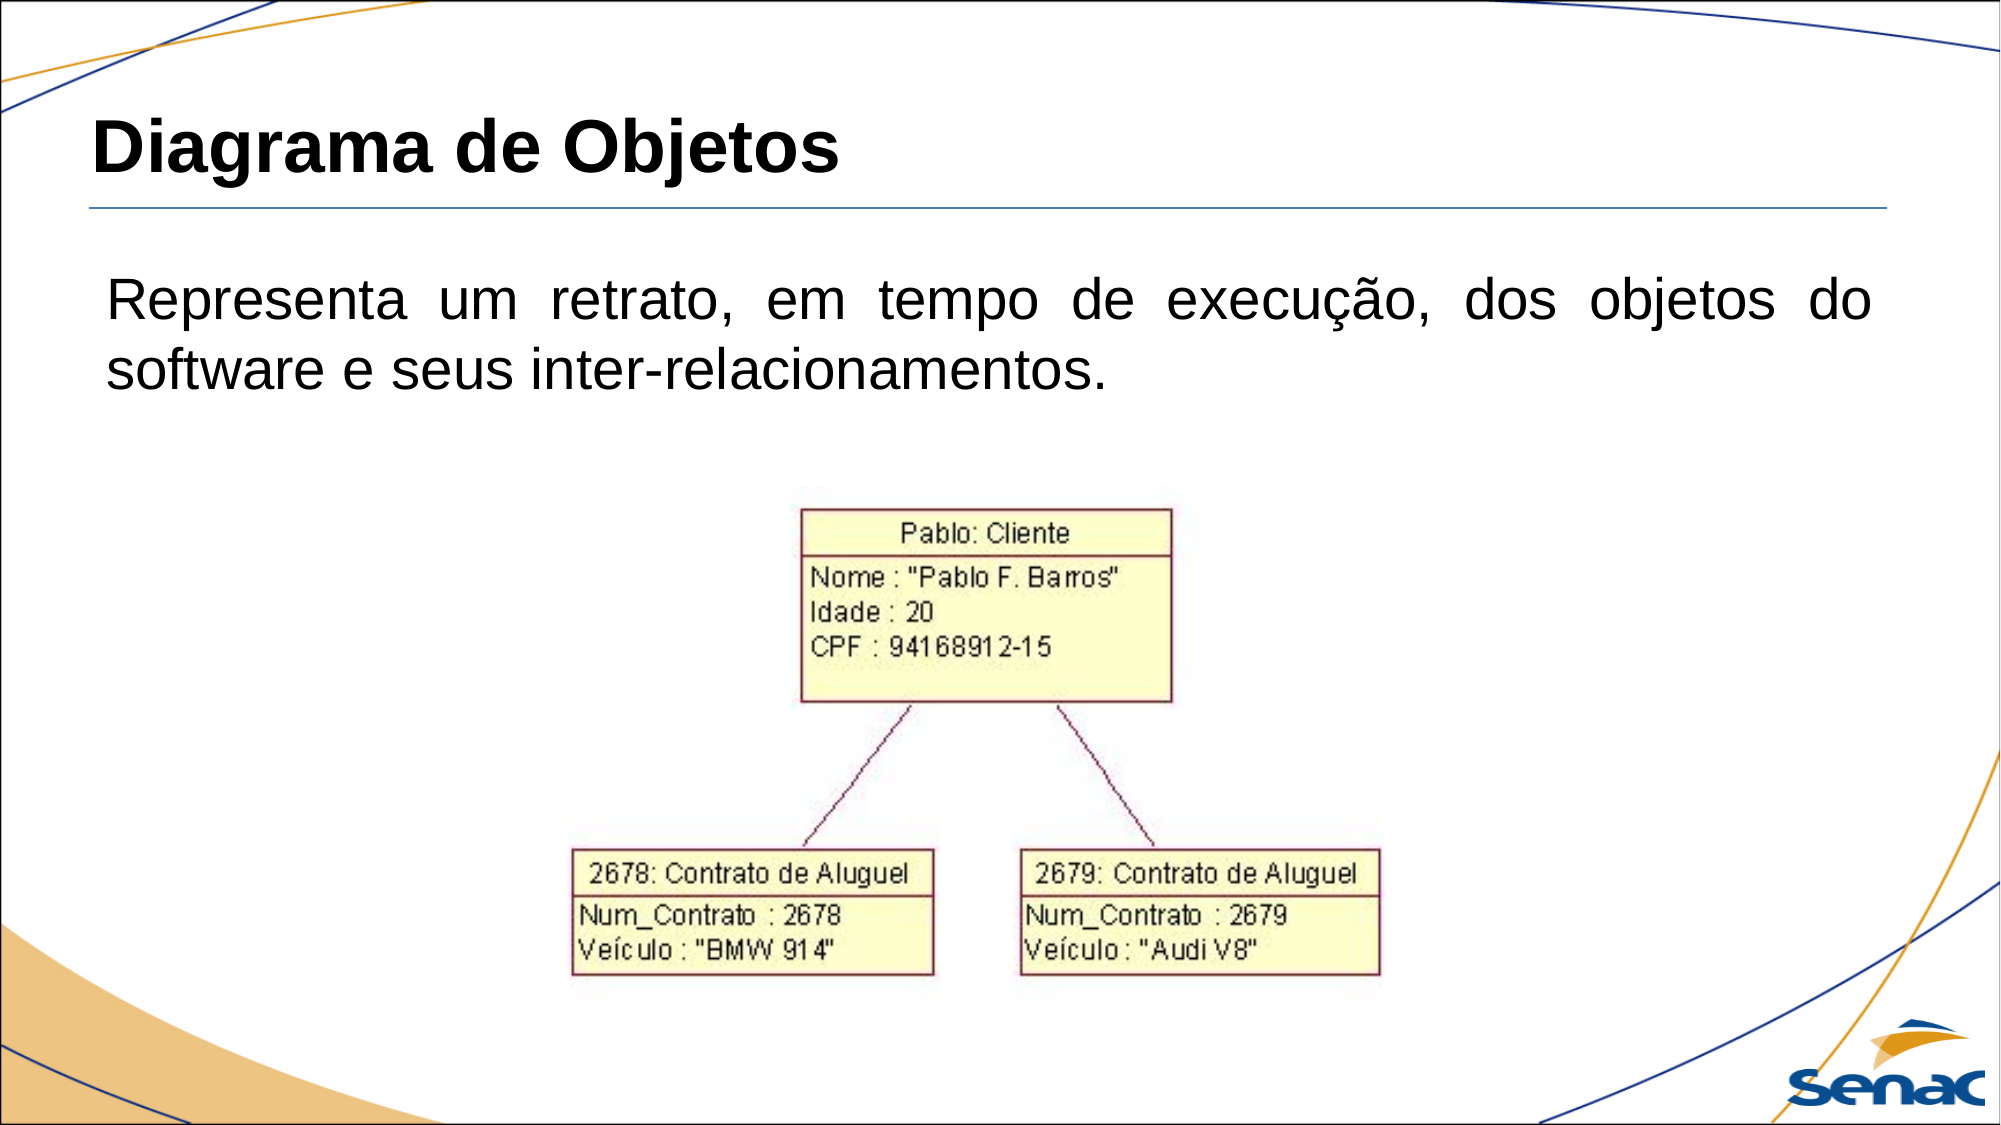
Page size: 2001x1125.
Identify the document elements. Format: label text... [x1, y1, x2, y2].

text_box Representa um retrato, em tempo de execução, dos objetos do software e seus inter-relacionamentos. [91, 253, 1891, 549]
text_box Diagrama de Objetos [76, 89, 1888, 197]
picture [0, 0, 2001, 1125]
